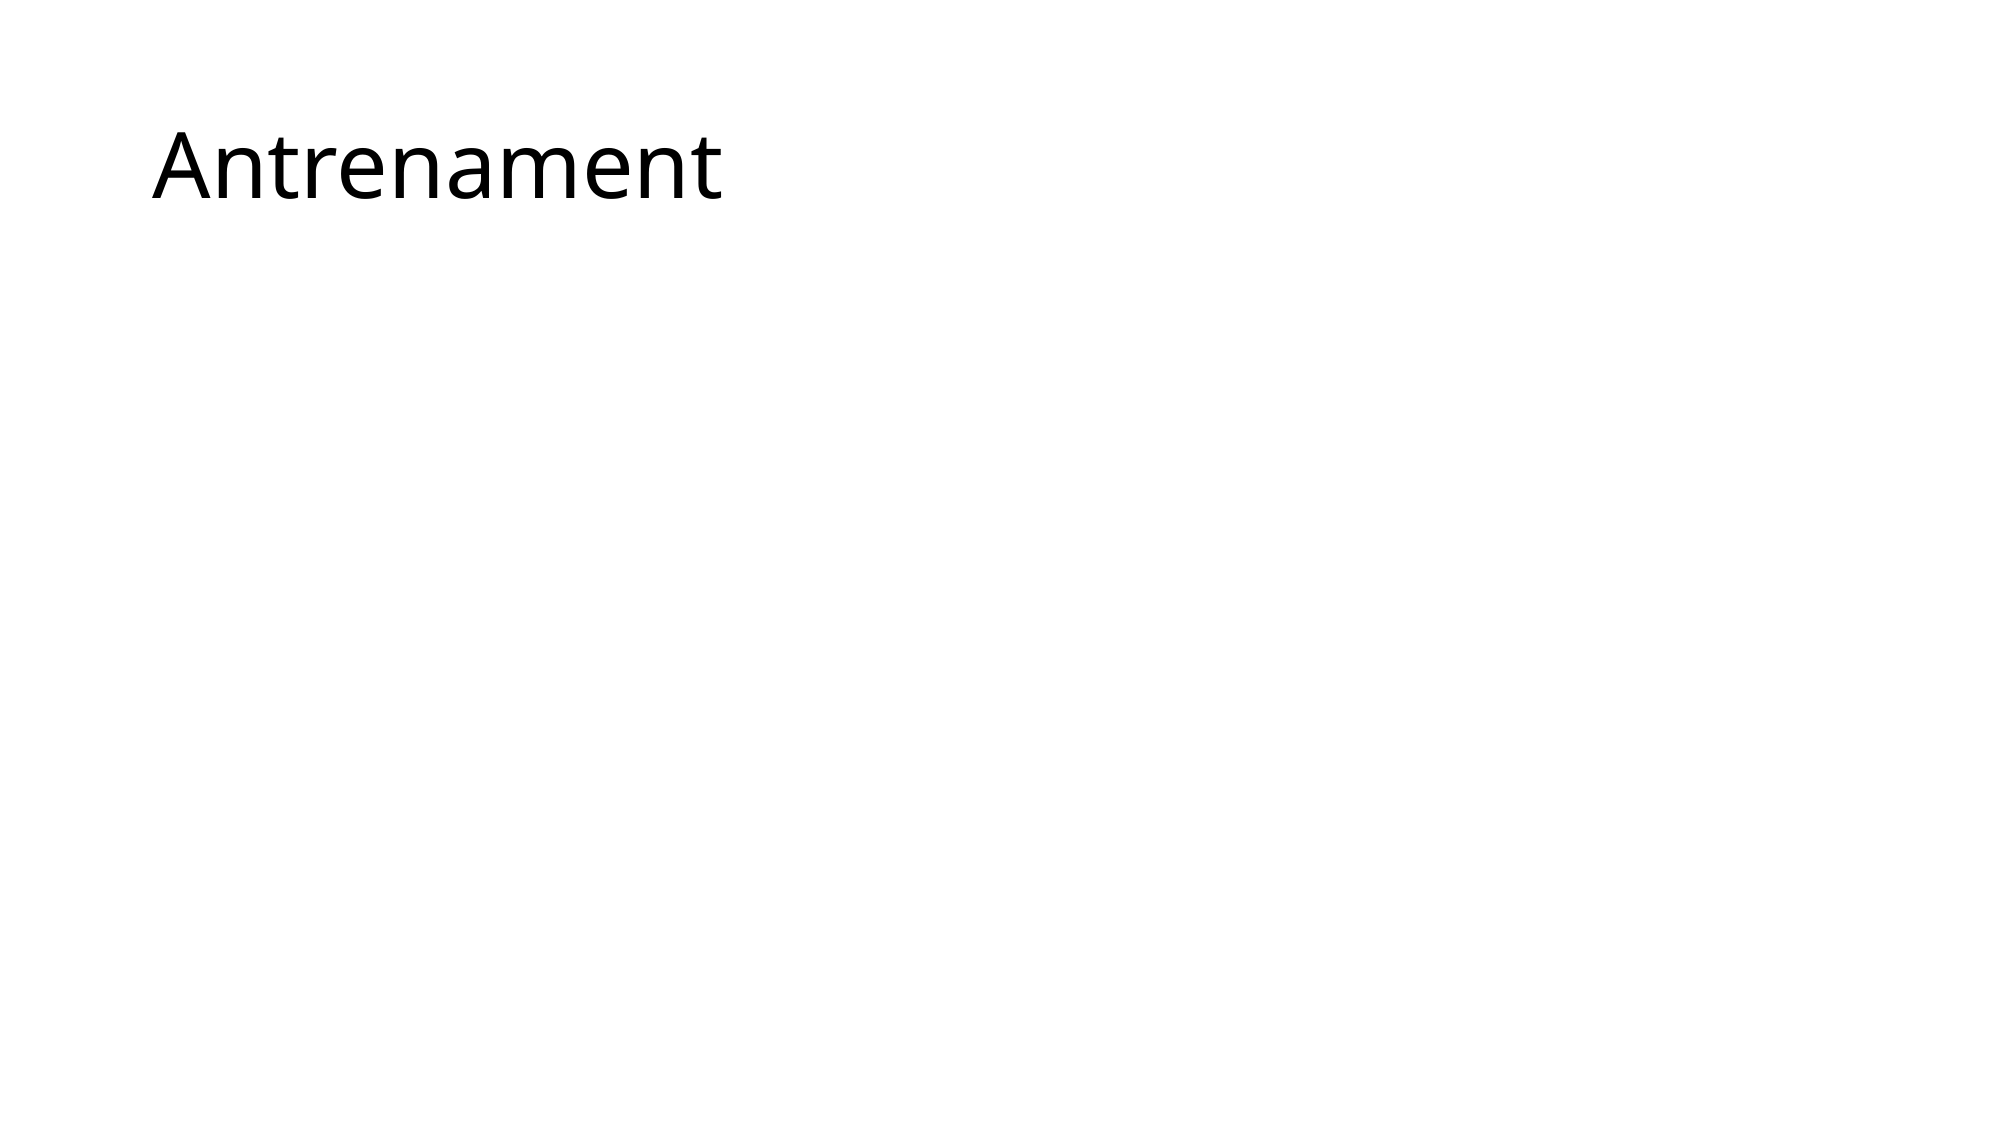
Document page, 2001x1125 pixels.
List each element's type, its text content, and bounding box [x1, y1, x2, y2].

title Antrenament [137, 59, 1863, 278]
